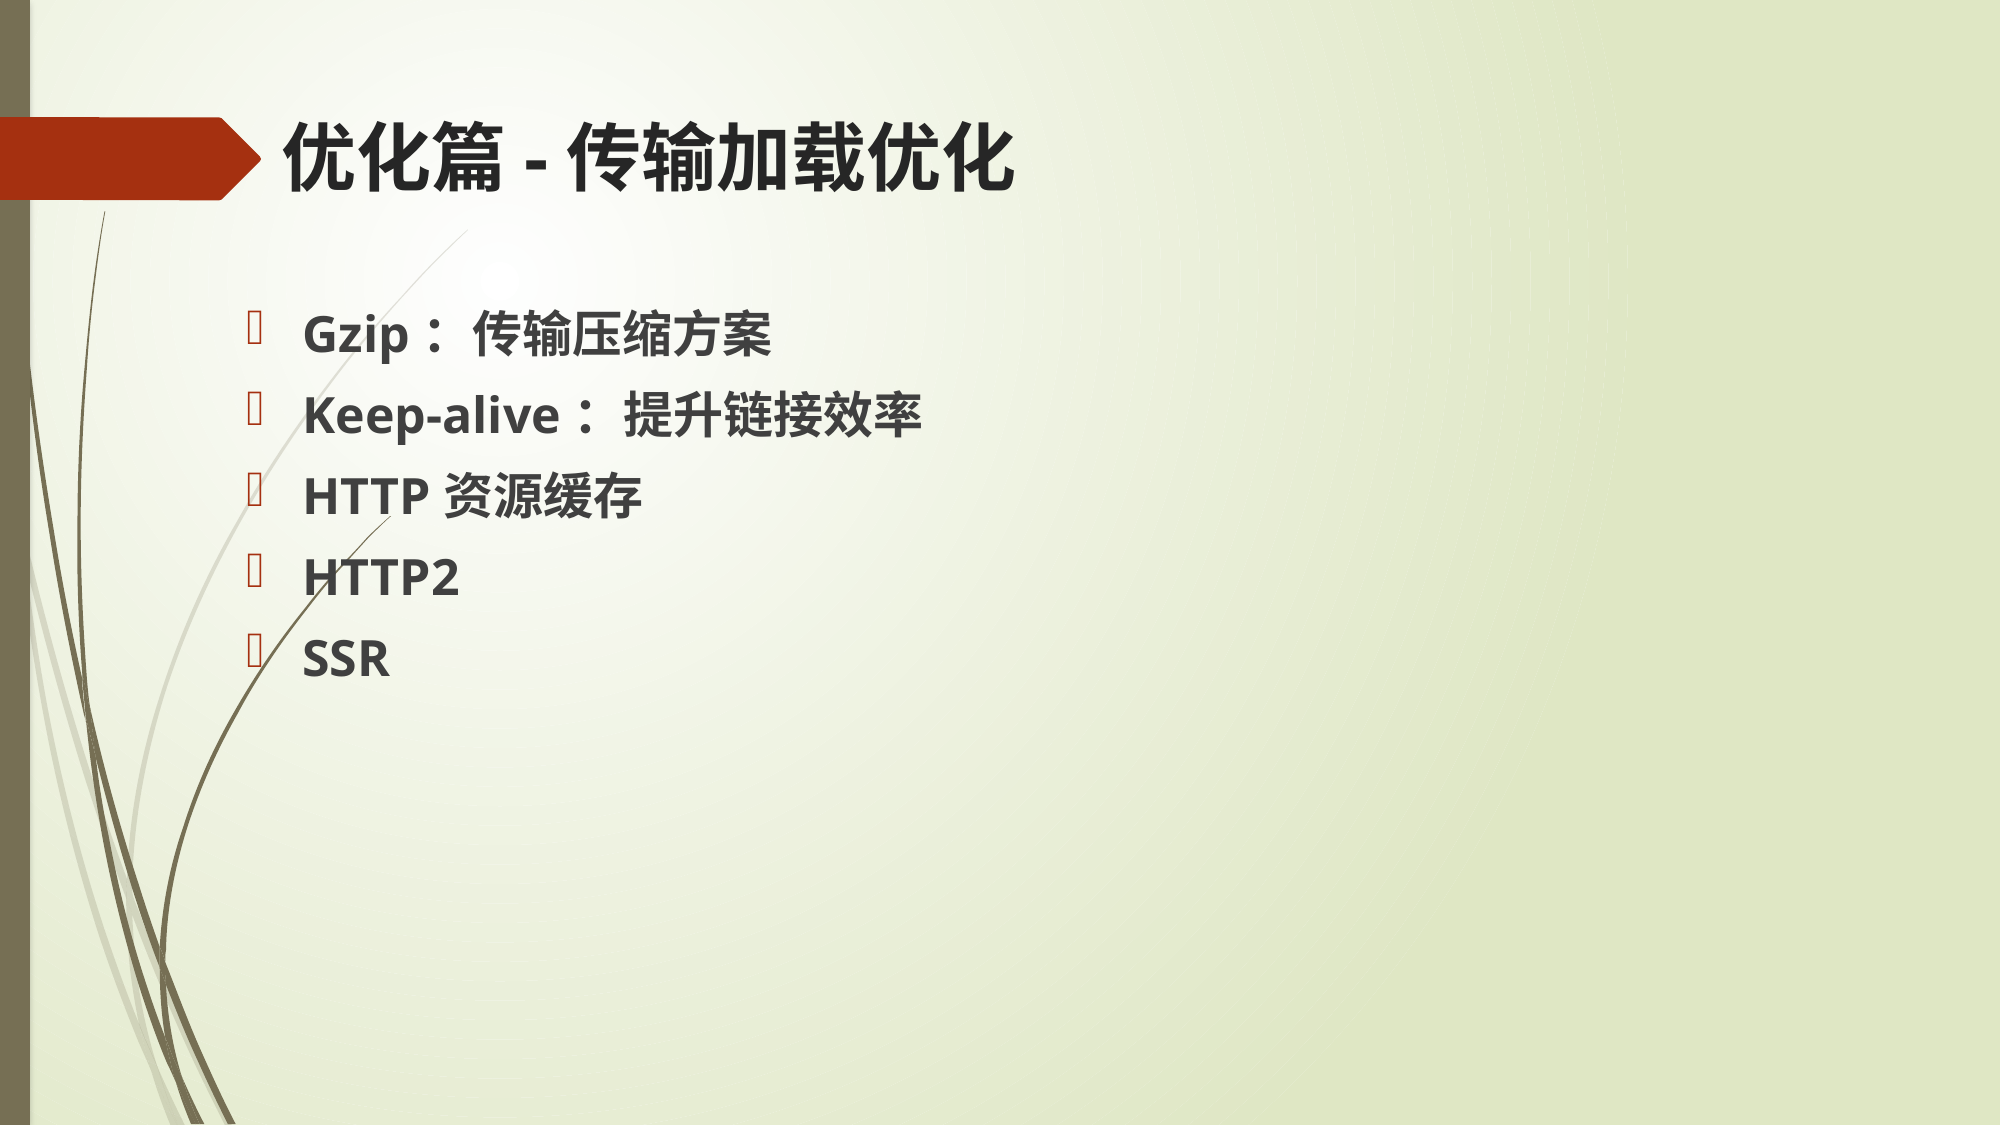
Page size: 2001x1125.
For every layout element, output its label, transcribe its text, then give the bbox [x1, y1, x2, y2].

title 优化篇-传输加载优化 [266, 102, 1729, 313]
list Gzip：传输压缩方案 Keep-alive：提升链接效率 HTTP资源缓存 HTTP2 SSR [231, 295, 1694, 915]
